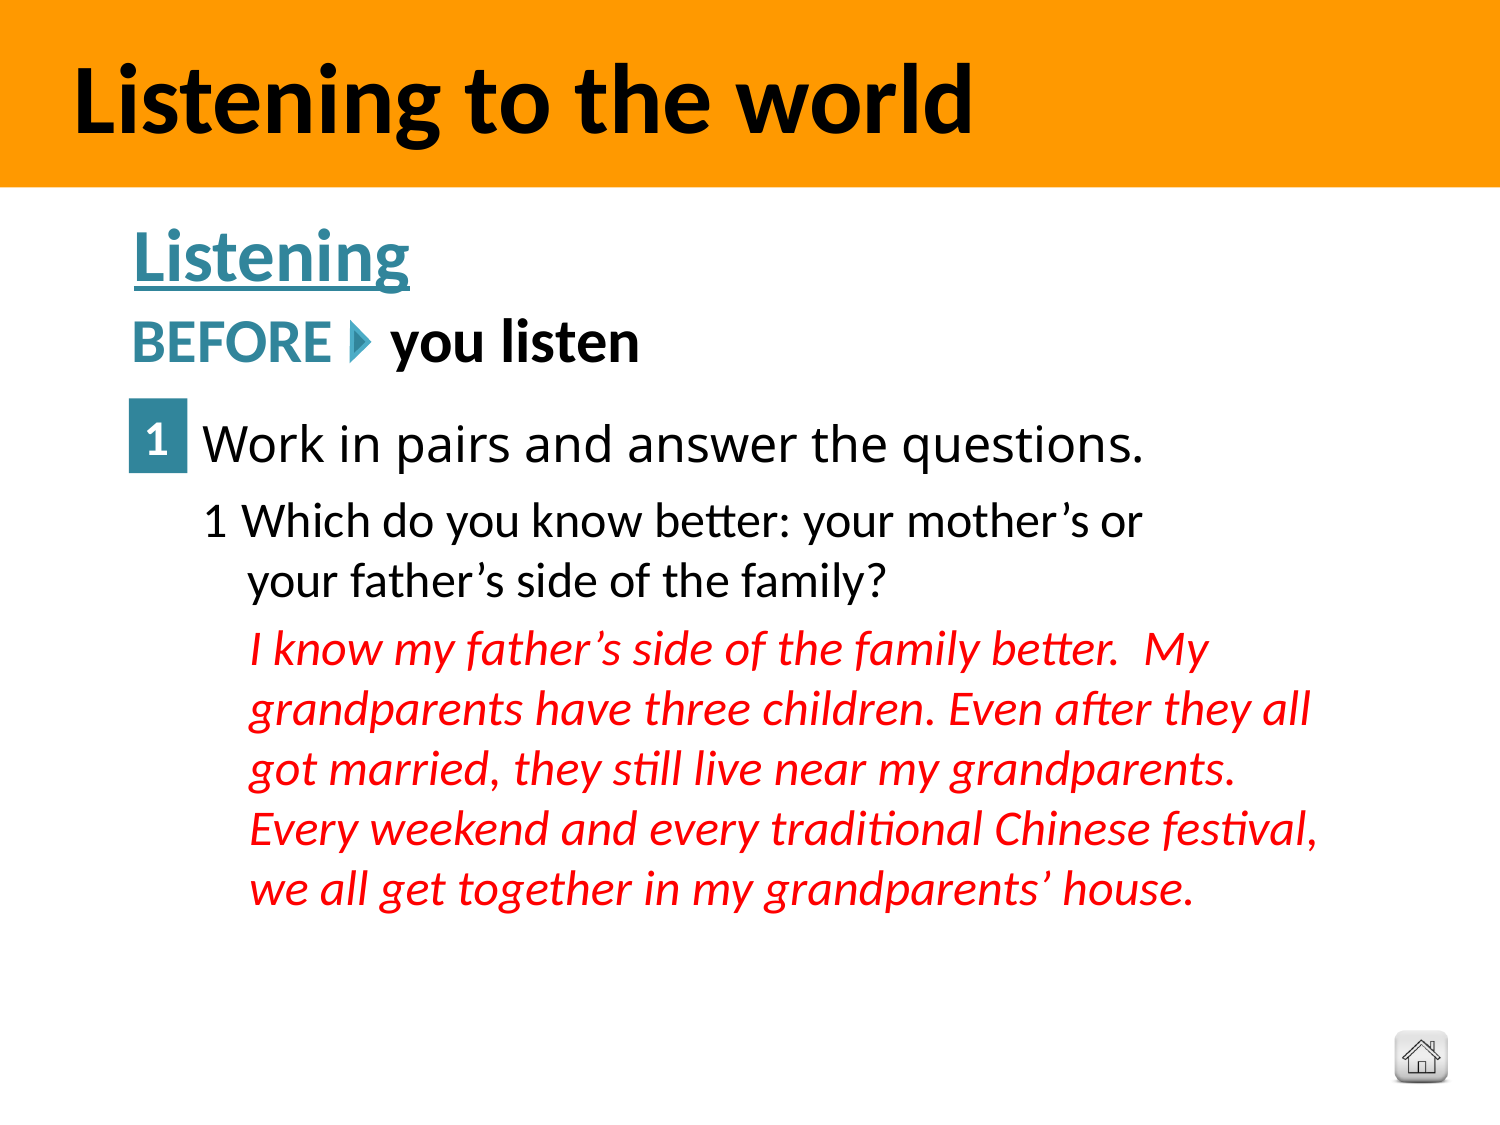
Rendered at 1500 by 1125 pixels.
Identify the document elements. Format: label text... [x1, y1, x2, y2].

text_box 1 Which do you know better: your mother’s or your father’s side of the family? [187, 489, 1243, 616]
picture [1382, 1019, 1460, 1097]
text_box I know my father’s side of the family better. My grandparents have three children. Even after they all got married, they still live near my grandparents. Every weekend and every traditional Chinese festival, we all get together in my grandparents’ house. [234, 607, 1336, 923]
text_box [128, 398, 1290, 481]
text_box Listening to the world [0, 0, 1500, 188]
text_box Listening [119, 199, 426, 291]
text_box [116, 292, 762, 385]
